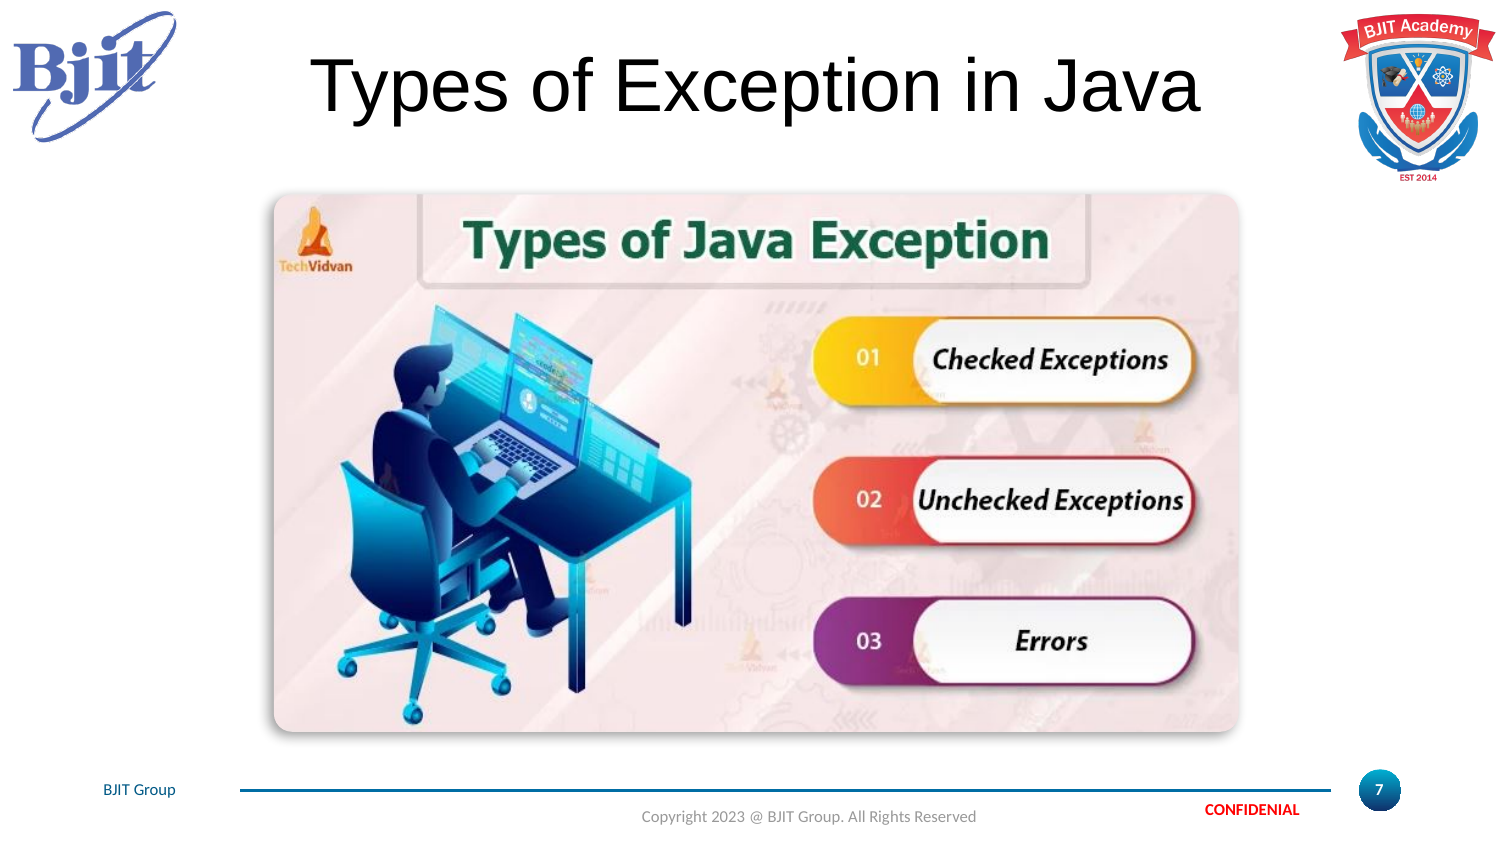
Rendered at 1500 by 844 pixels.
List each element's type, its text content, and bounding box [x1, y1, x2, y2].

picture [13, 10, 177, 143]
text_box Types of Exception in Java [118, 37, 1394, 125]
picture [273, 194, 1239, 733]
picture [1337, 10, 1500, 185]
